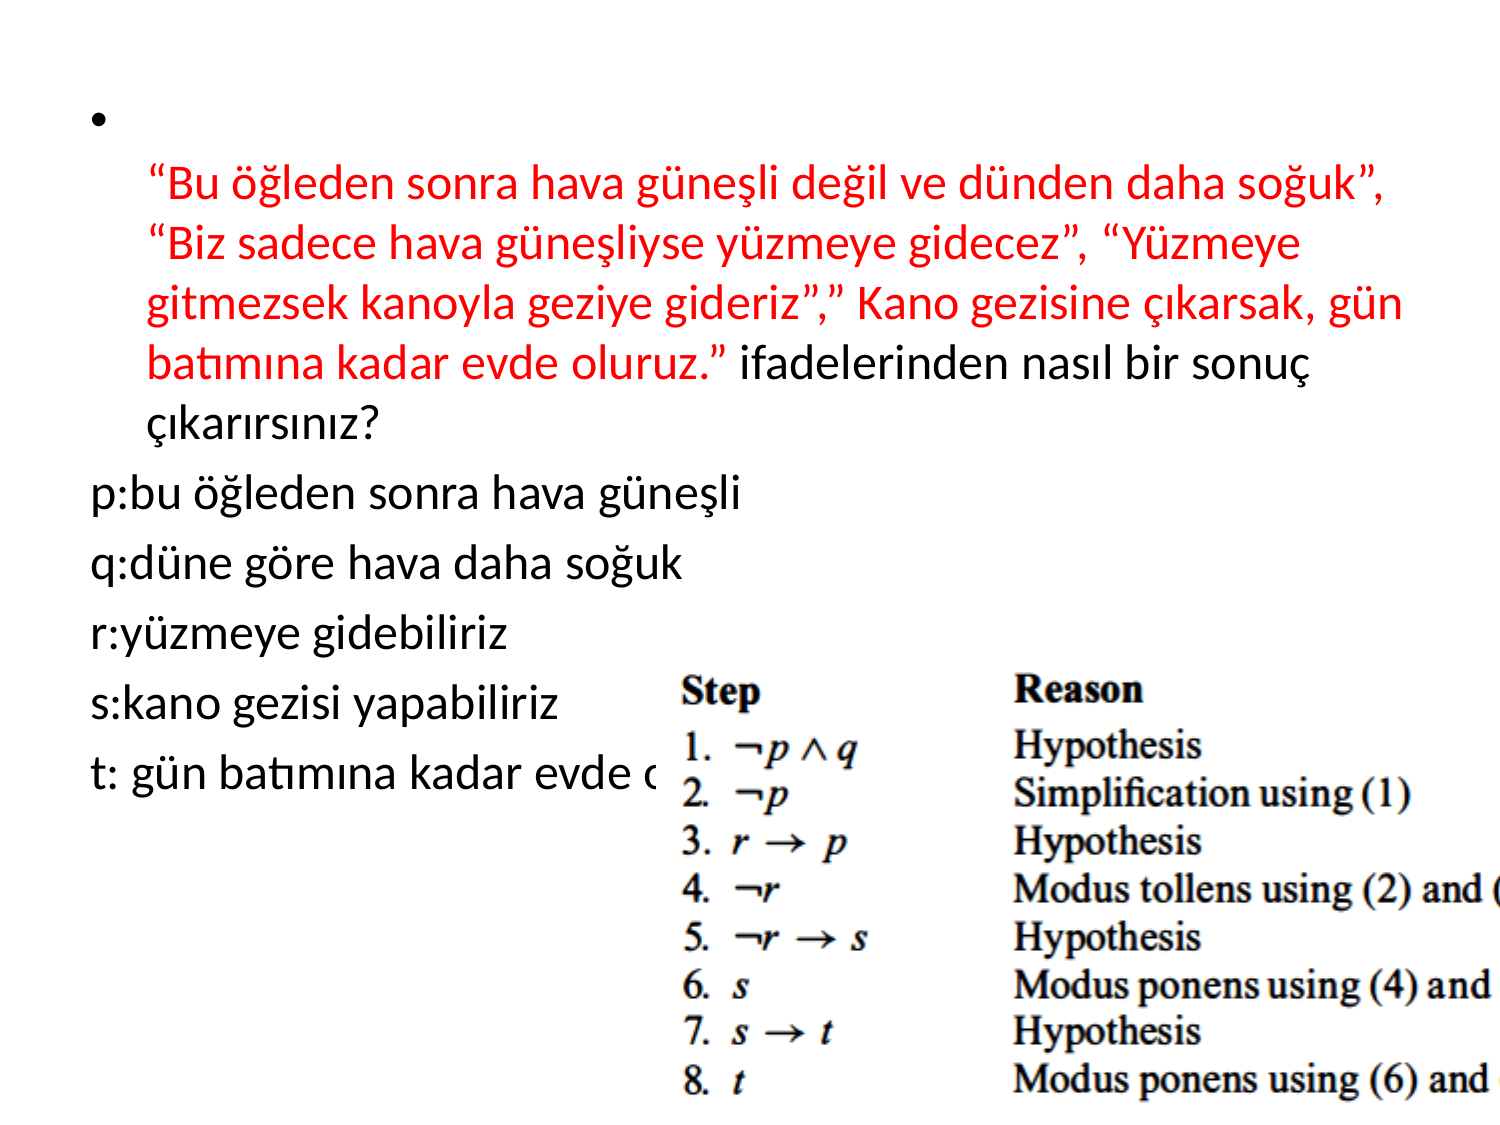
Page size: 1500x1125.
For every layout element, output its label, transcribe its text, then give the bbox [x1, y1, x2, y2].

picture [655, 655, 1500, 1125]
list “Bu öğleden sonra hava güneşli değil ve dünden daha soğuk”, “Biz sadece hava güneşliyse yüzmeye gidecez”, “Yüzmeye gitmezsek kanoyla geziye gideriz”,” Kano gezisine çıkarsak, gün batımına kadar evde oluruz.” ifadelerinden nasıl bir sonuç çıkarırsınız? p:bu öğleden sonra hava güneşli q:düne göre hava daha soğuk r:yüzmeye gidebiliriz s:kano gezisi yapabiliriz t: gün batımına kadar evde olacağız [75, 82, 1425, 1005]
